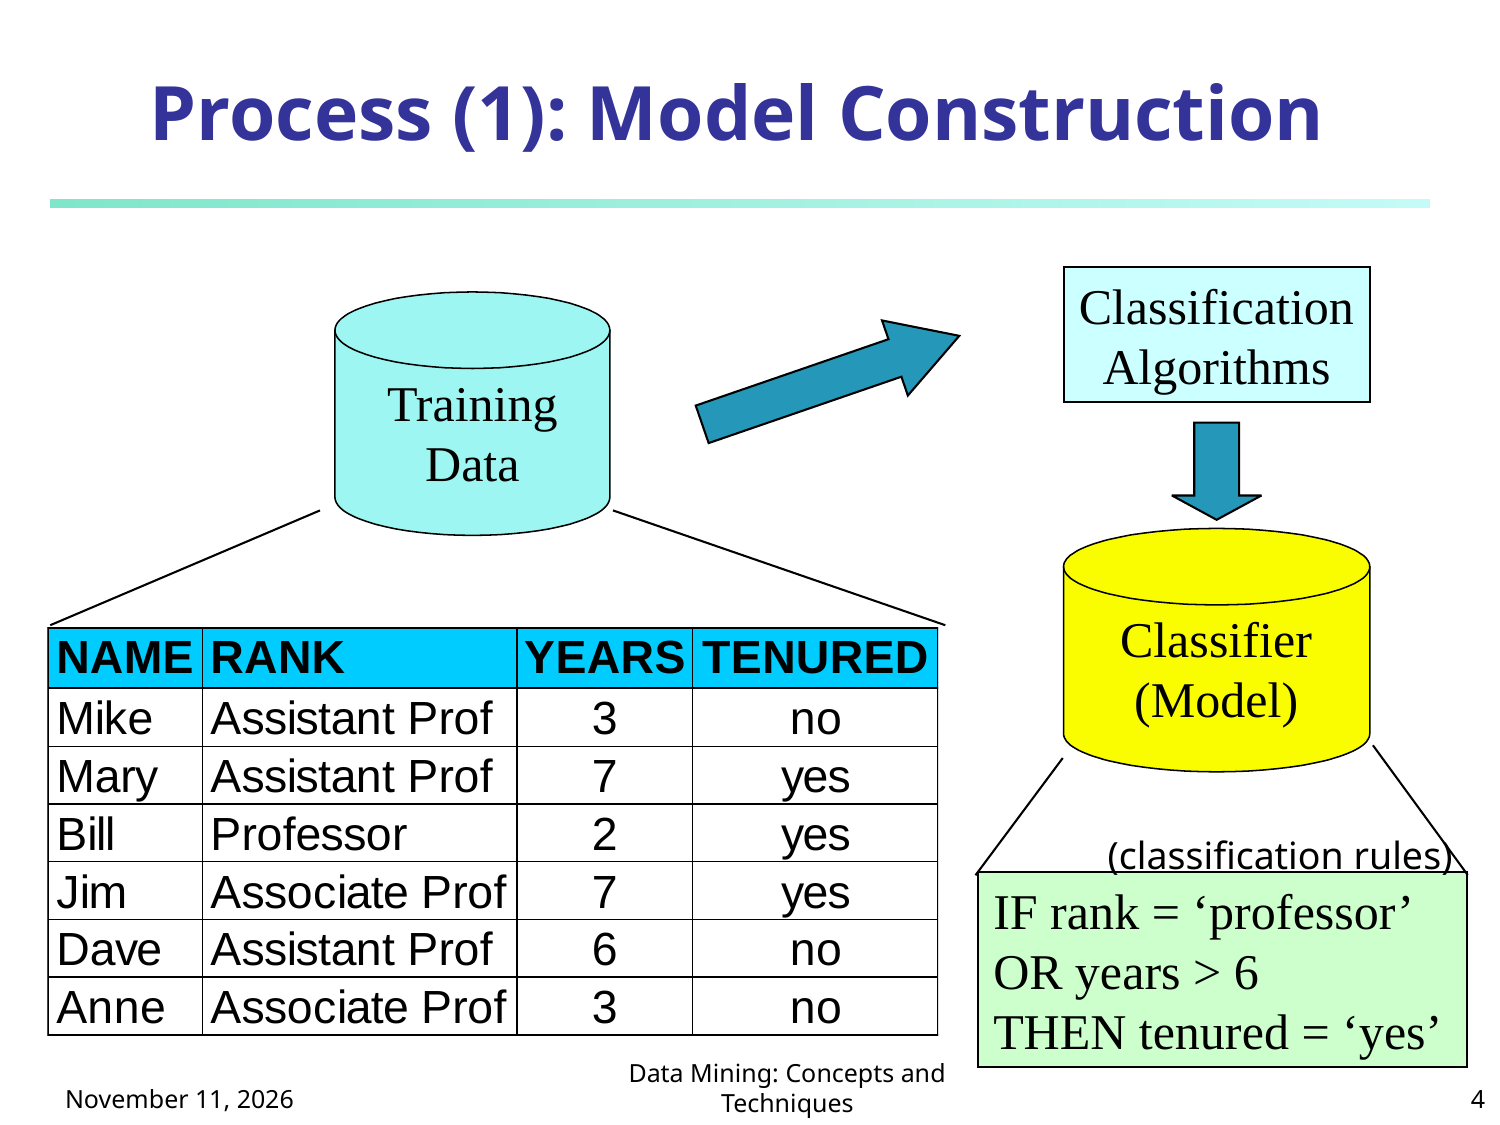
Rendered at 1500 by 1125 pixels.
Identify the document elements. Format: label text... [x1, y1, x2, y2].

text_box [47, 627, 940, 1038]
slide_number 4 [1187, 1062, 1500, 1125]
text_box Classification Algorithms [1063, 267, 1370, 403]
footer Data Mining: Concepts and Techniques [549, 1062, 1026, 1125]
text_box IF rank = ‘professor’ OR years > 6 THEN tenured = ‘yes’ [978, 872, 1467, 1068]
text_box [1062, 527, 1373, 775]
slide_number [49, 1062, 363, 1125]
text_box [1171, 422, 1262, 520]
text_box (classification rules) [1092, 824, 1468, 885]
text_box [695, 320, 960, 444]
title Process (1): Model Construction [74, 37, 1401, 163]
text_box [333, 290, 613, 539]
